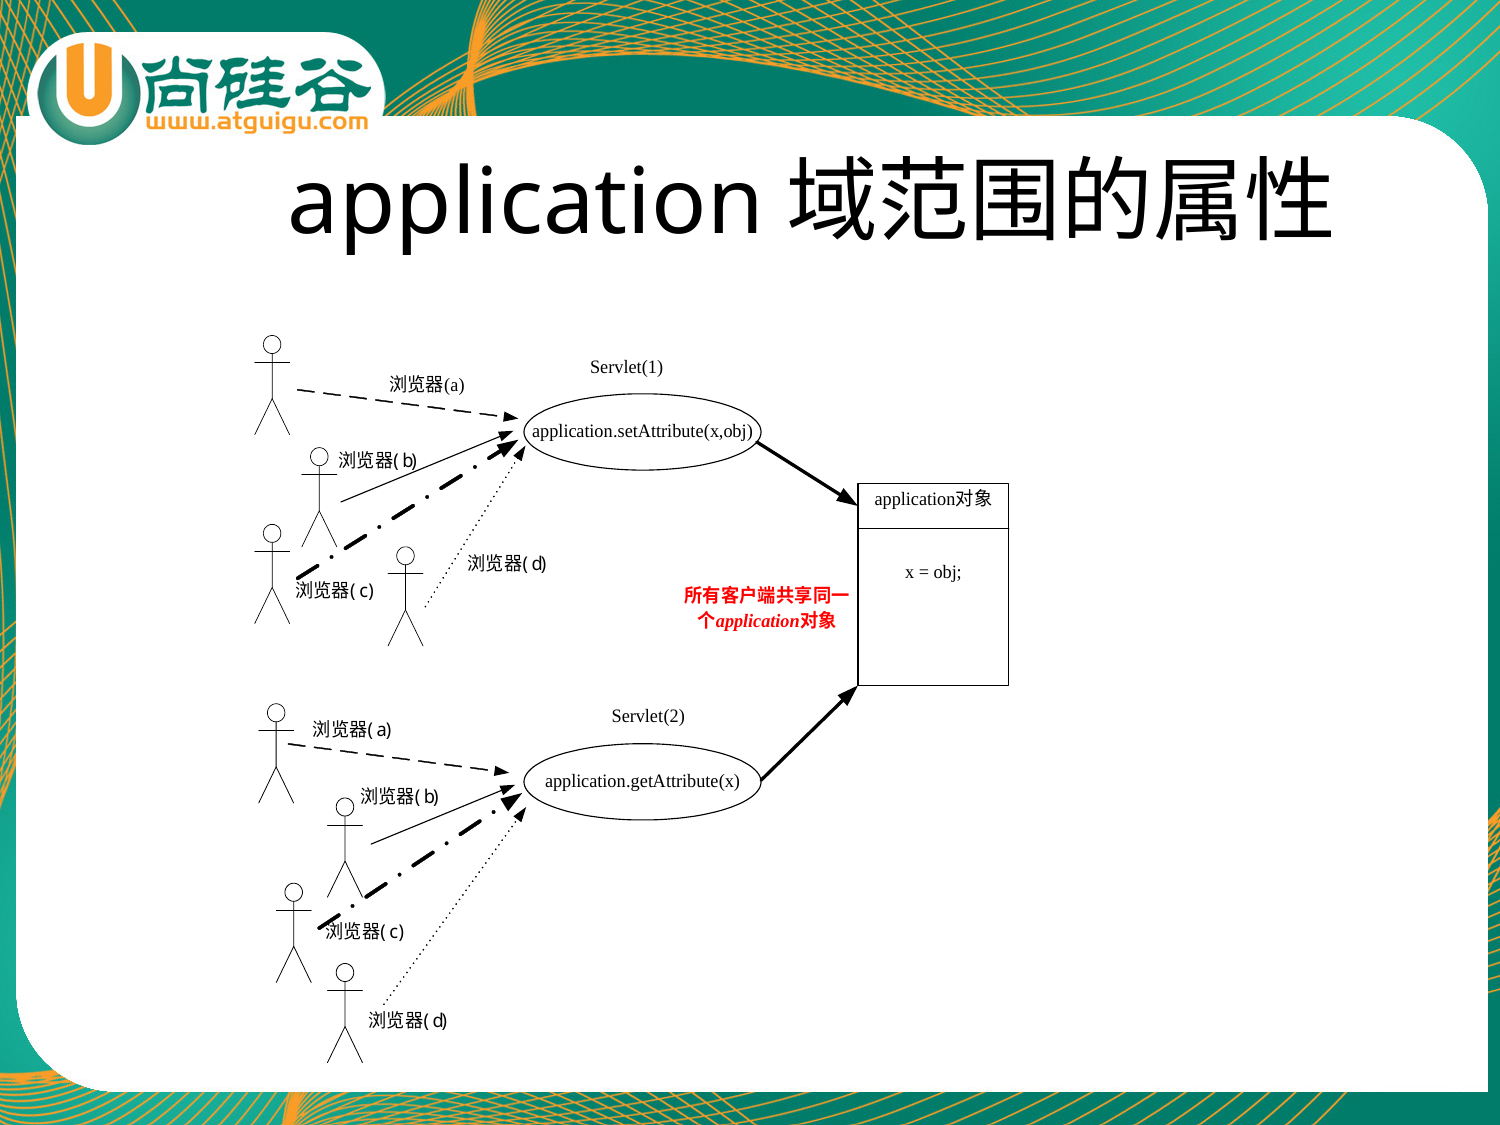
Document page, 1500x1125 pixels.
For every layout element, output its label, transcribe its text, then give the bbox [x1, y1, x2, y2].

picture [0, 139, 1500, 1125]
title application域范围的属性 [147, 103, 1498, 134]
picture [0, 0, 1500, 134]
title application域范围的属性 [147, 139, 1498, 291]
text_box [241, 307, 1023, 1083]
